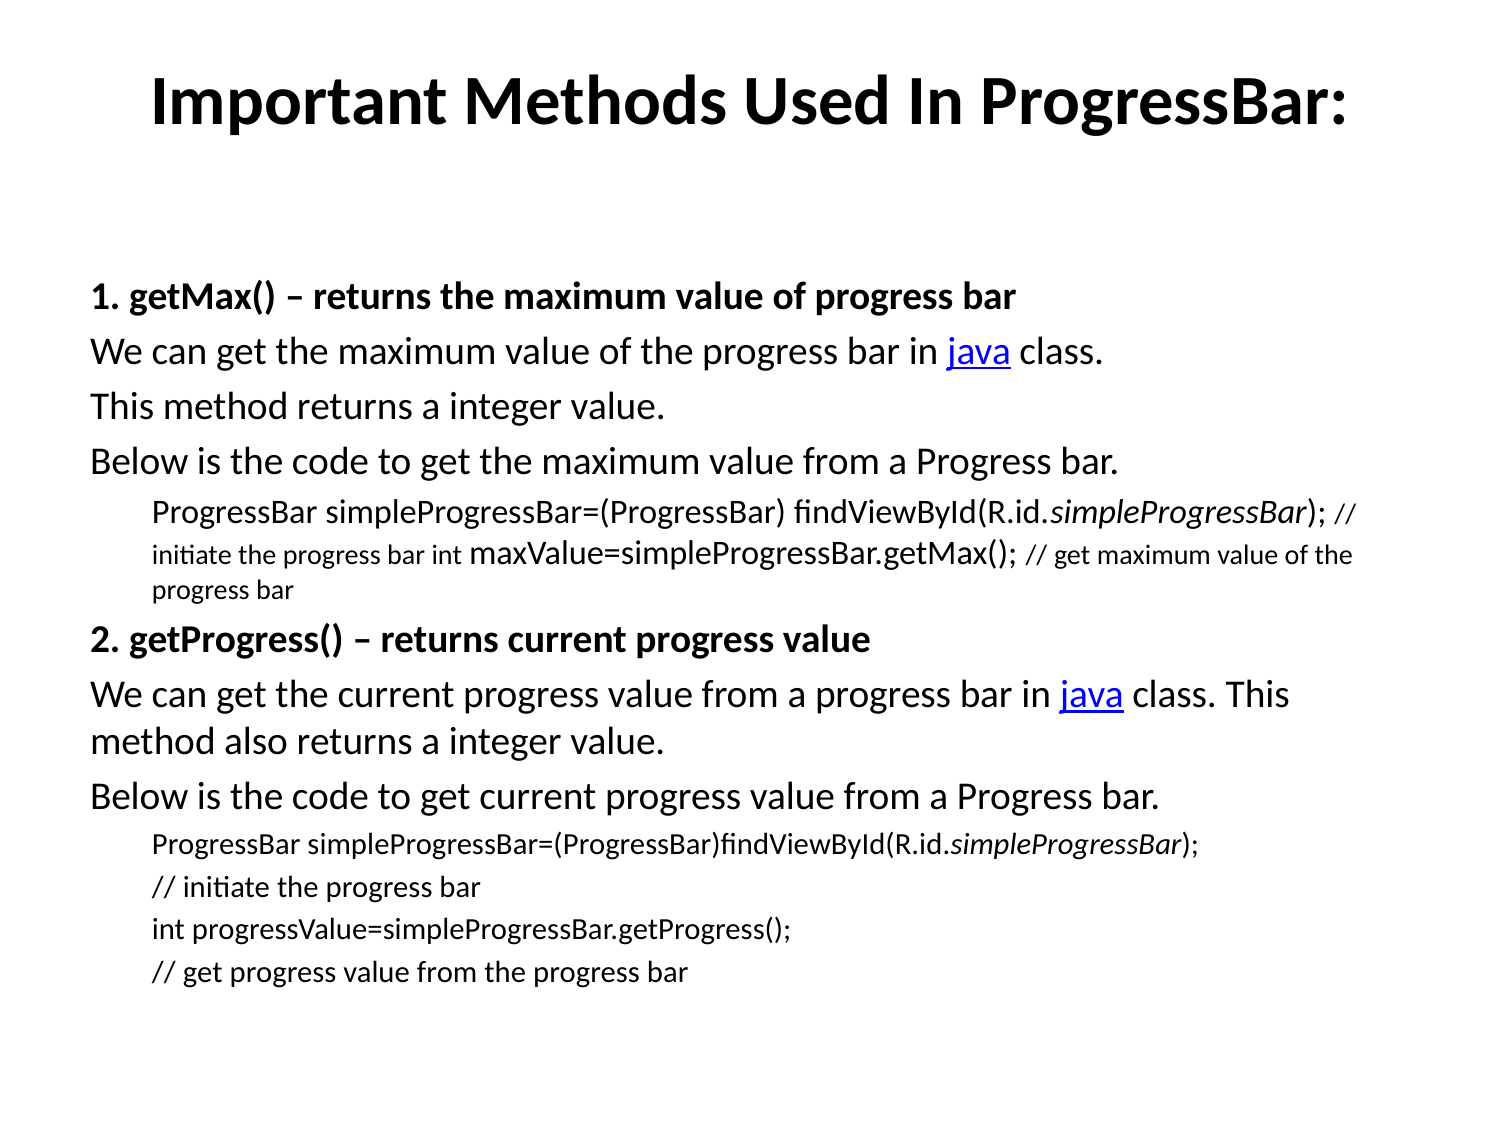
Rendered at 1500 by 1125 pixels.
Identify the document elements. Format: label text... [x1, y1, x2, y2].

list 1. getMax() – returns the maximum value of progress bar We can get the maximum value of the progress bar in java class. This method returns a integer value. Below is the code to get the maximum value from a Progress bar. ProgressBar simpleProgressBar=(ProgressBar) findViewById(R.id.simpleProgressBar); // initiate the progress bar int maxValue=simpleProgressBar.getMax(); // get maximum value of the progress bar 2. getProgress() – returns current progress value We can get the current progress value from a progress bar in java class. This method also returns a integer value. Below is the code to get current progress value from a Progress bar. ProgressBar simpleProgressBar=(ProgressBar)findViewById(R.id.simpleProgressBar); // initiate the progress bar int progressValue=simpleProgressBar.getProgress(); // get progress value from the progress bar [75, 262, 1425, 1005]
title Important Methods Used In ProgressBar: [75, 45, 1425, 233]
